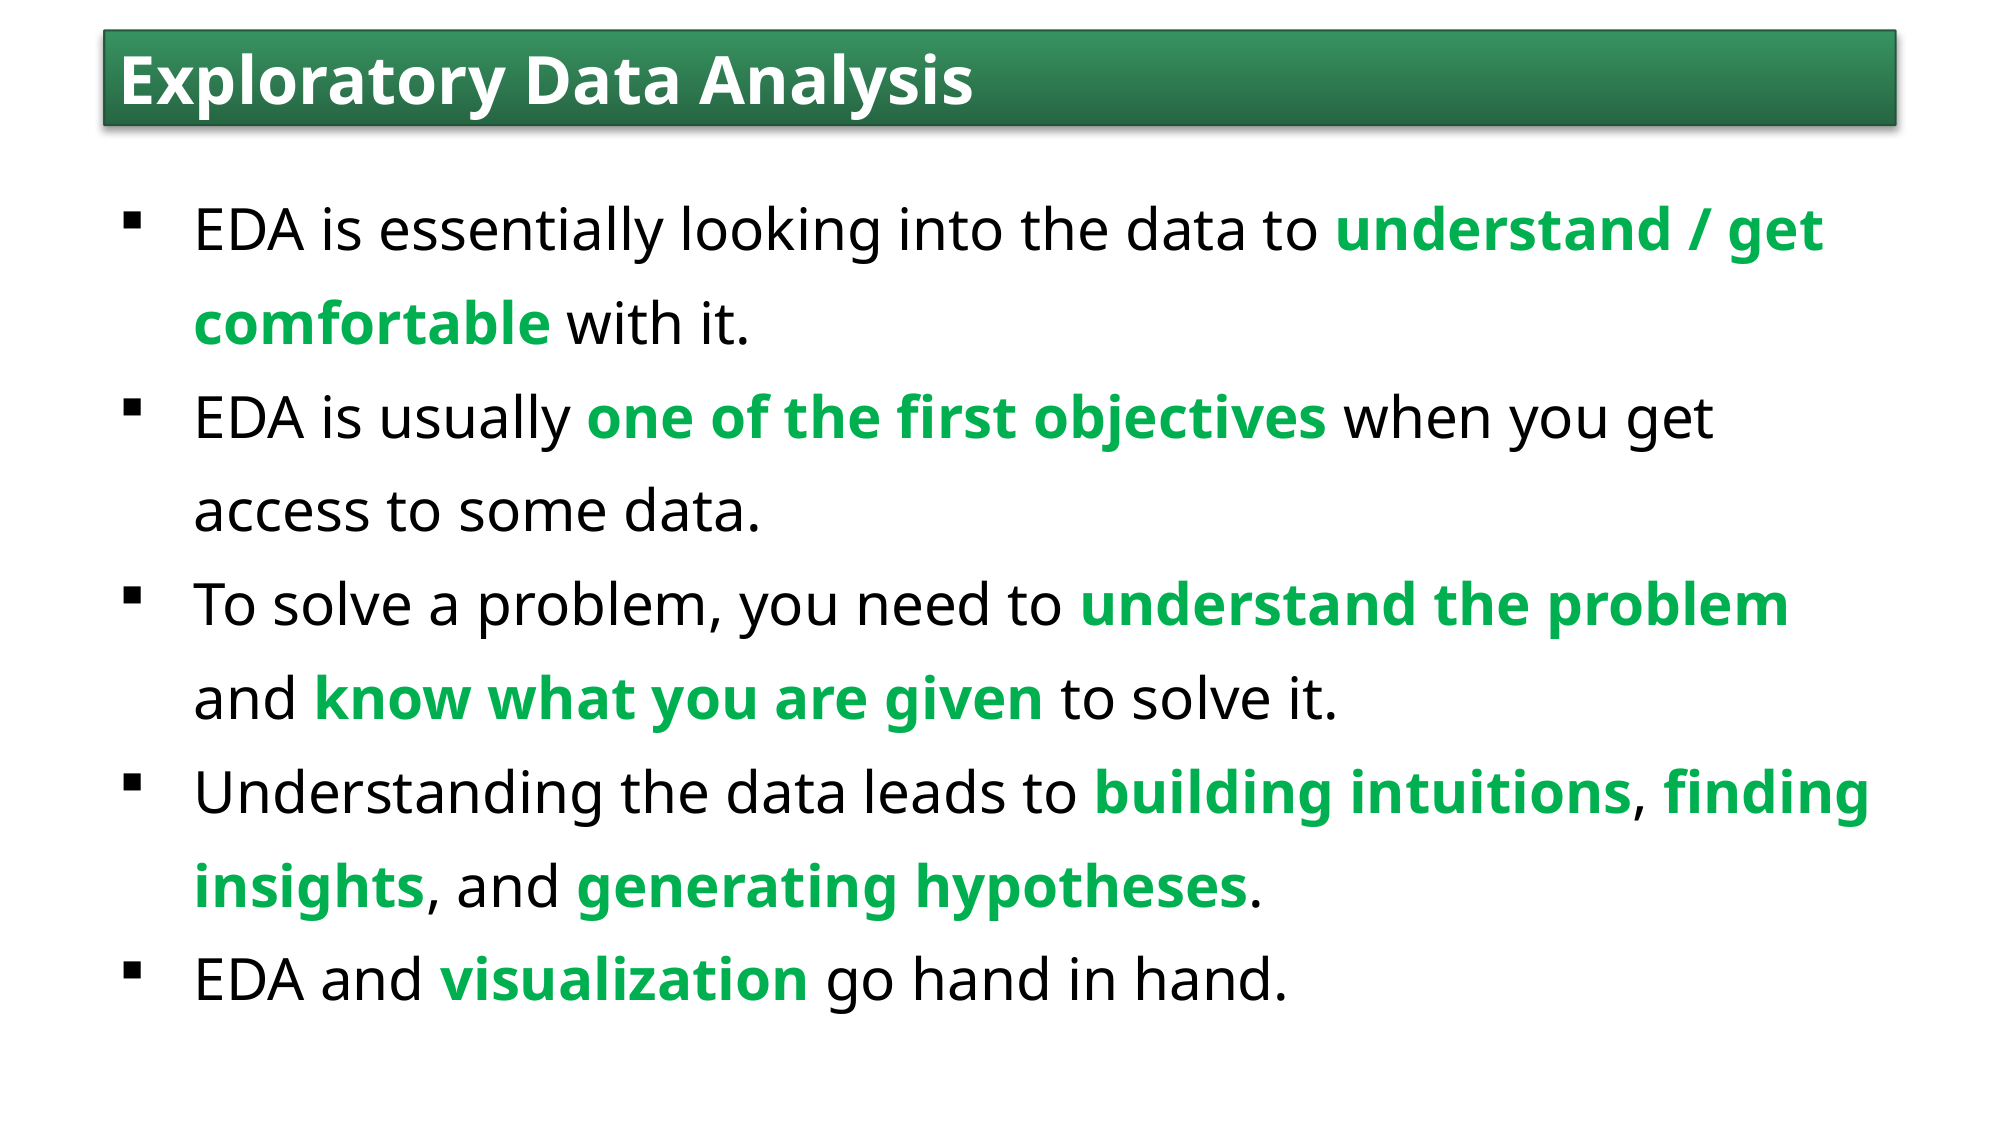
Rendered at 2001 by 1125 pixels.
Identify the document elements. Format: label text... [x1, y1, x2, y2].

text_box Exploratory Data Analysis [104, 30, 1896, 126]
text_box EDA is essentially looking into the data to understand / get comfortable with it. EDA is usually one of the first objectives when you get access to some data. To solve a problem, you need to understand the problem and know what you are given to solve it. Understanding the data leads to building intuitions, finding insights, and generating hypotheses. EDA and visualization go hand in hand. [104, 161, 1896, 1020]
